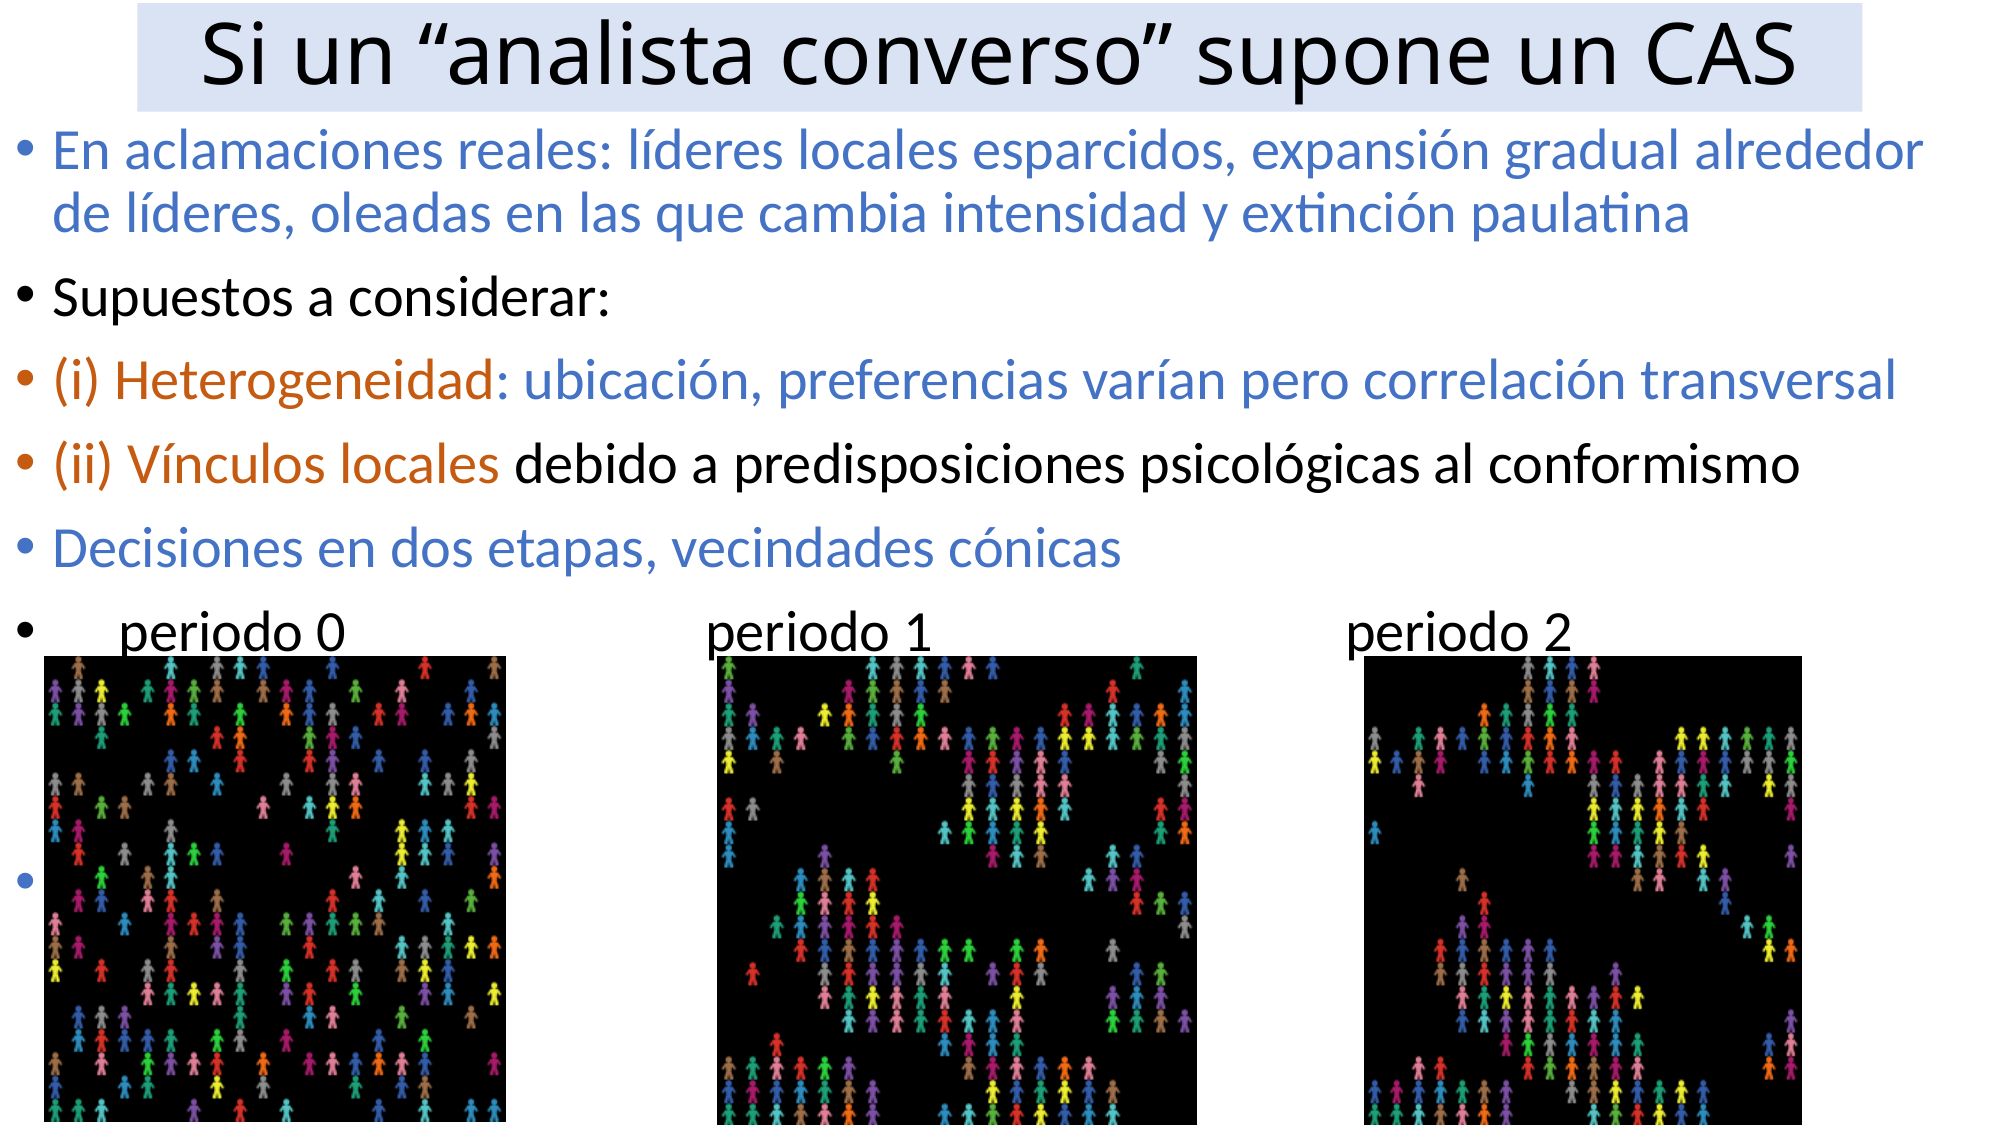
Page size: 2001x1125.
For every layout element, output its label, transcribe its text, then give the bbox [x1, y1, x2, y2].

picture [717, 656, 1197, 1125]
picture [44, 656, 506, 1122]
picture [1364, 656, 1802, 1125]
list En aclamaciones reales: líderes locales esparcidos, expansión gradual alrededor de líderes, oleadas en las que cambia intensidad y extinción paulatina Supuestos a considerar: (i) Heterogeneidad: ubicación, preferencias varían pero correlación transversal (ii) Vínculos locales debido a predisposiciones psicológicas al conformismo Decisiones en dos etapas, vecindades cónicas periodo 0 periodo 1 periodo 2 [0, 111, 2000, 1014]
title Si un “analista converso” supone un CAS [137, 3, 1863, 111]
